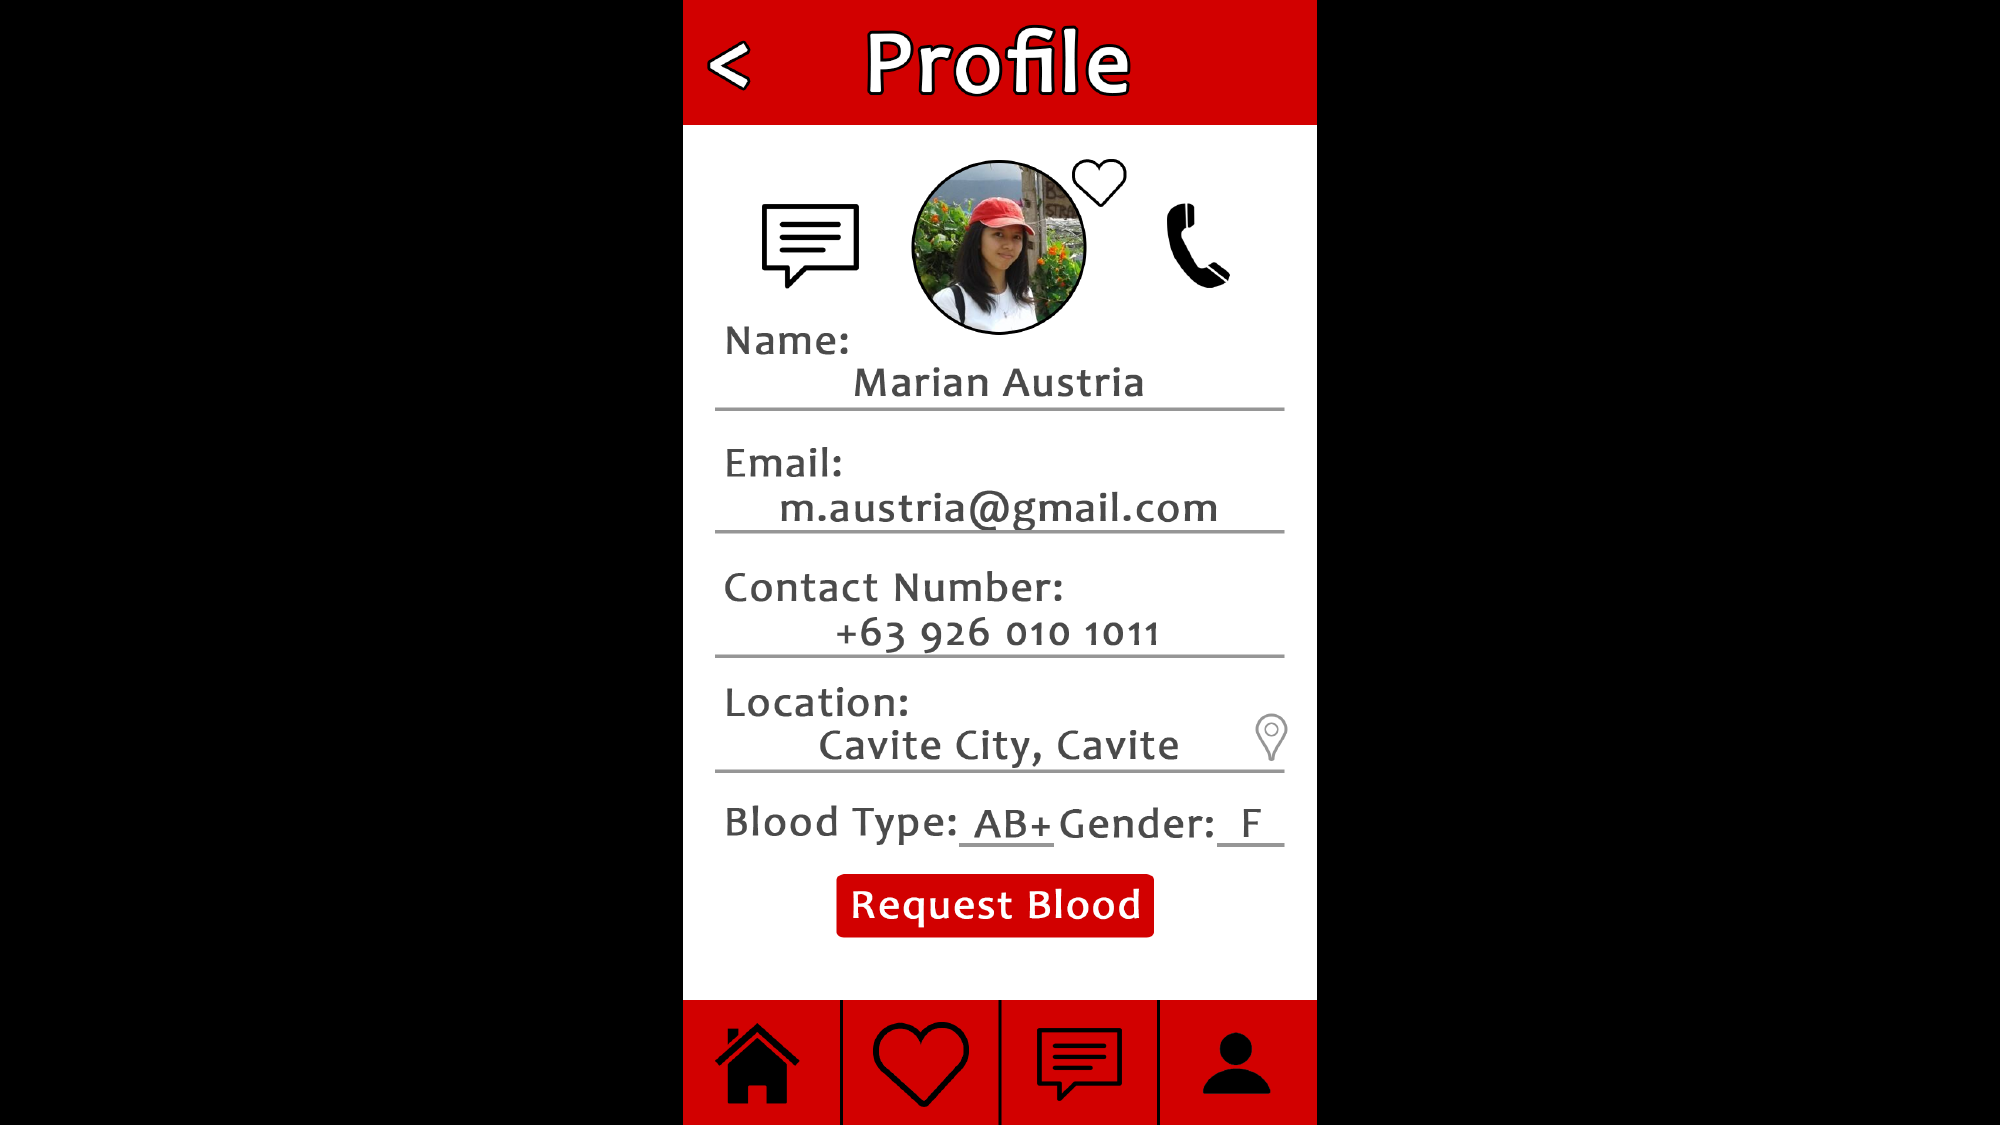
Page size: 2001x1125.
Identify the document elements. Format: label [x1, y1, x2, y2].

picture [683, 0, 1317, 1125]
